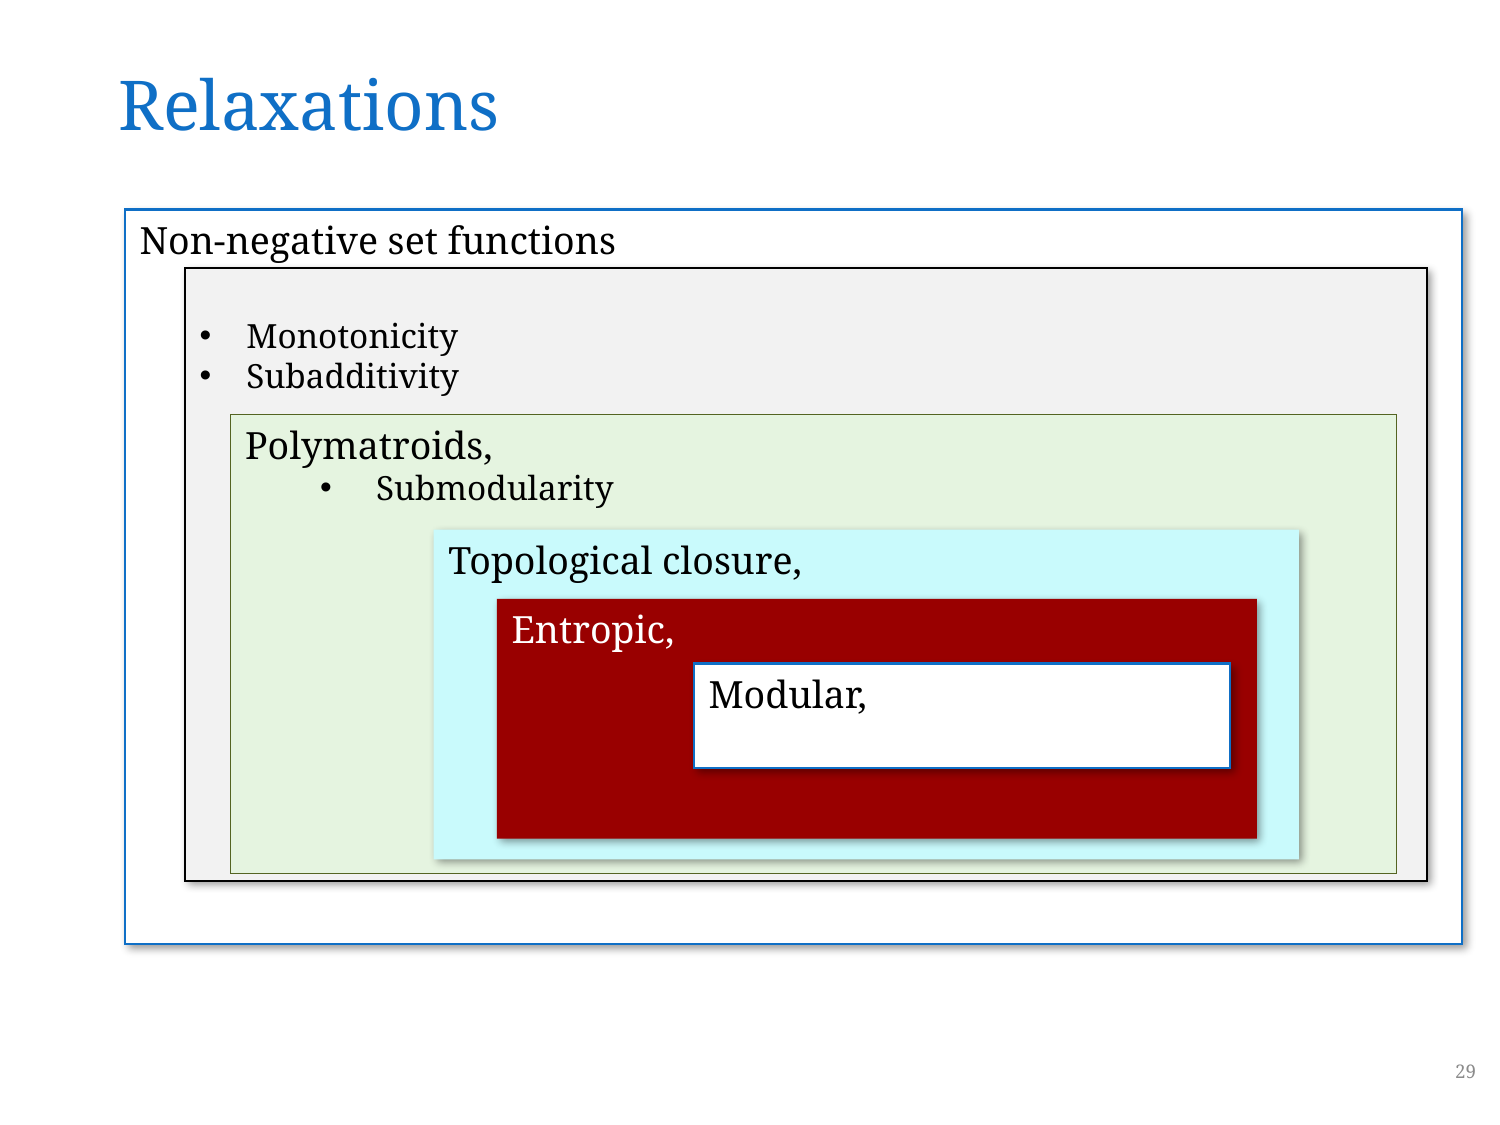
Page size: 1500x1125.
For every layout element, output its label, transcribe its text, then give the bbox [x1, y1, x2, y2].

slide_number 29 [1059, 1042, 1492, 1103]
